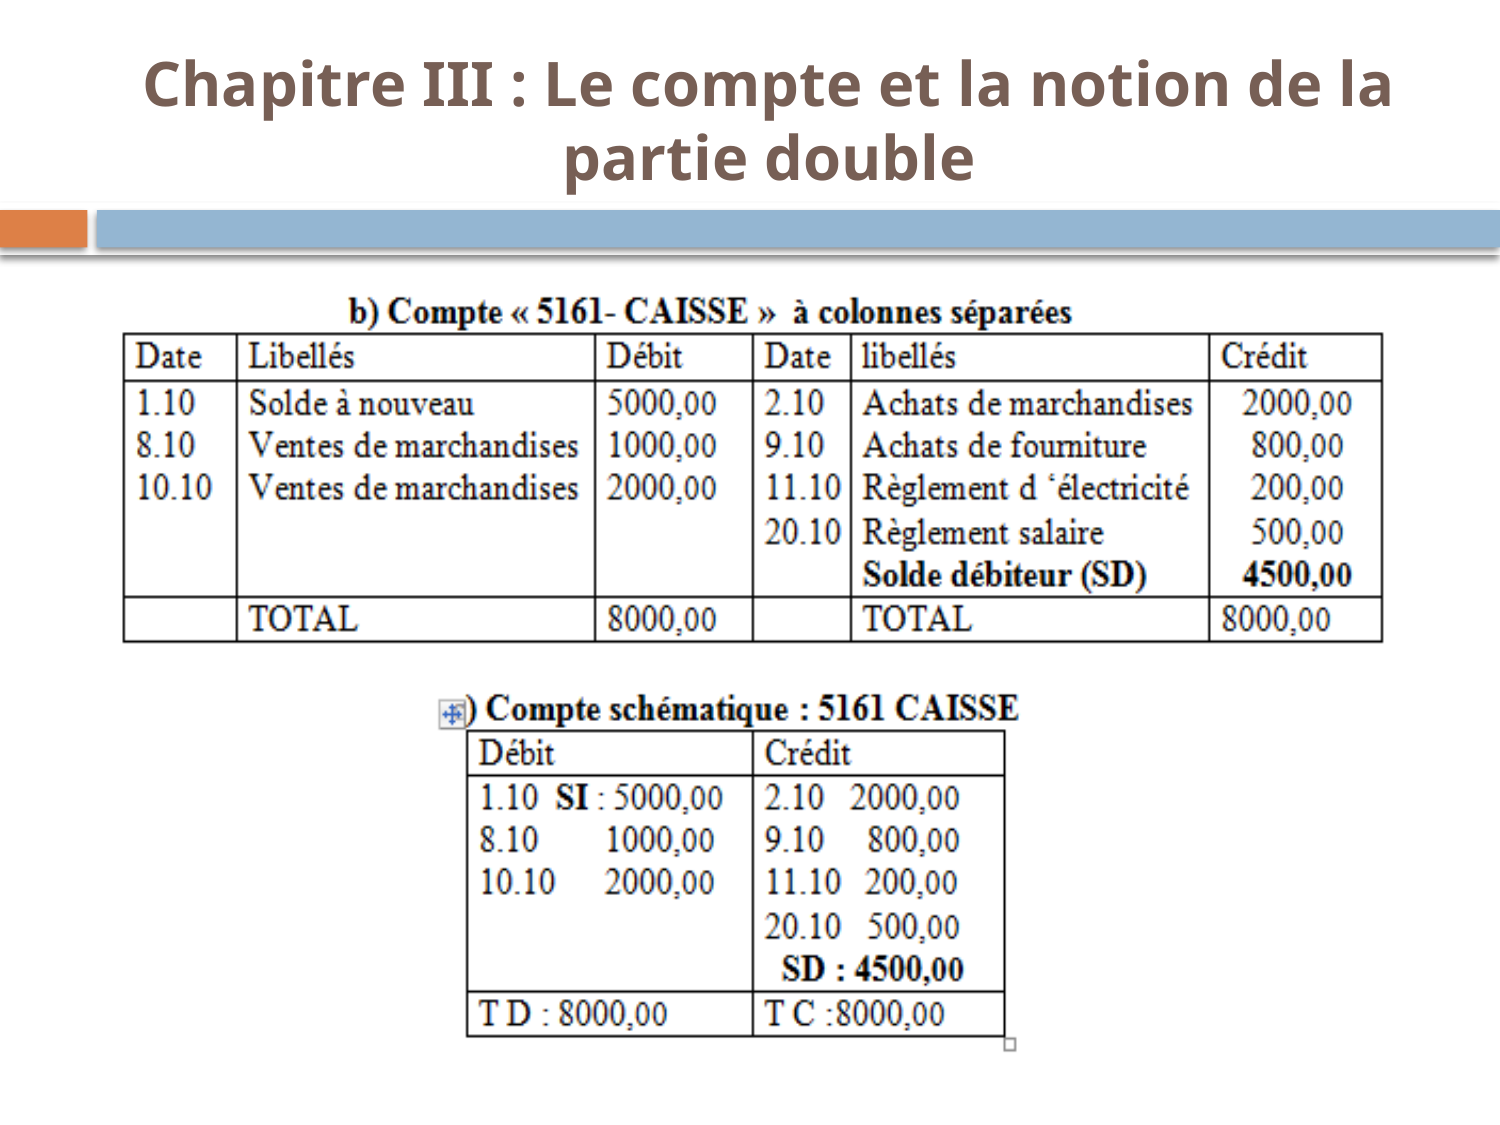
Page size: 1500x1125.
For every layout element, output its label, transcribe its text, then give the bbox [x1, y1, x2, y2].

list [69, 277, 1454, 1079]
title Chapitre III : Le compte et la notion de la partie double [100, 37, 1438, 200]
